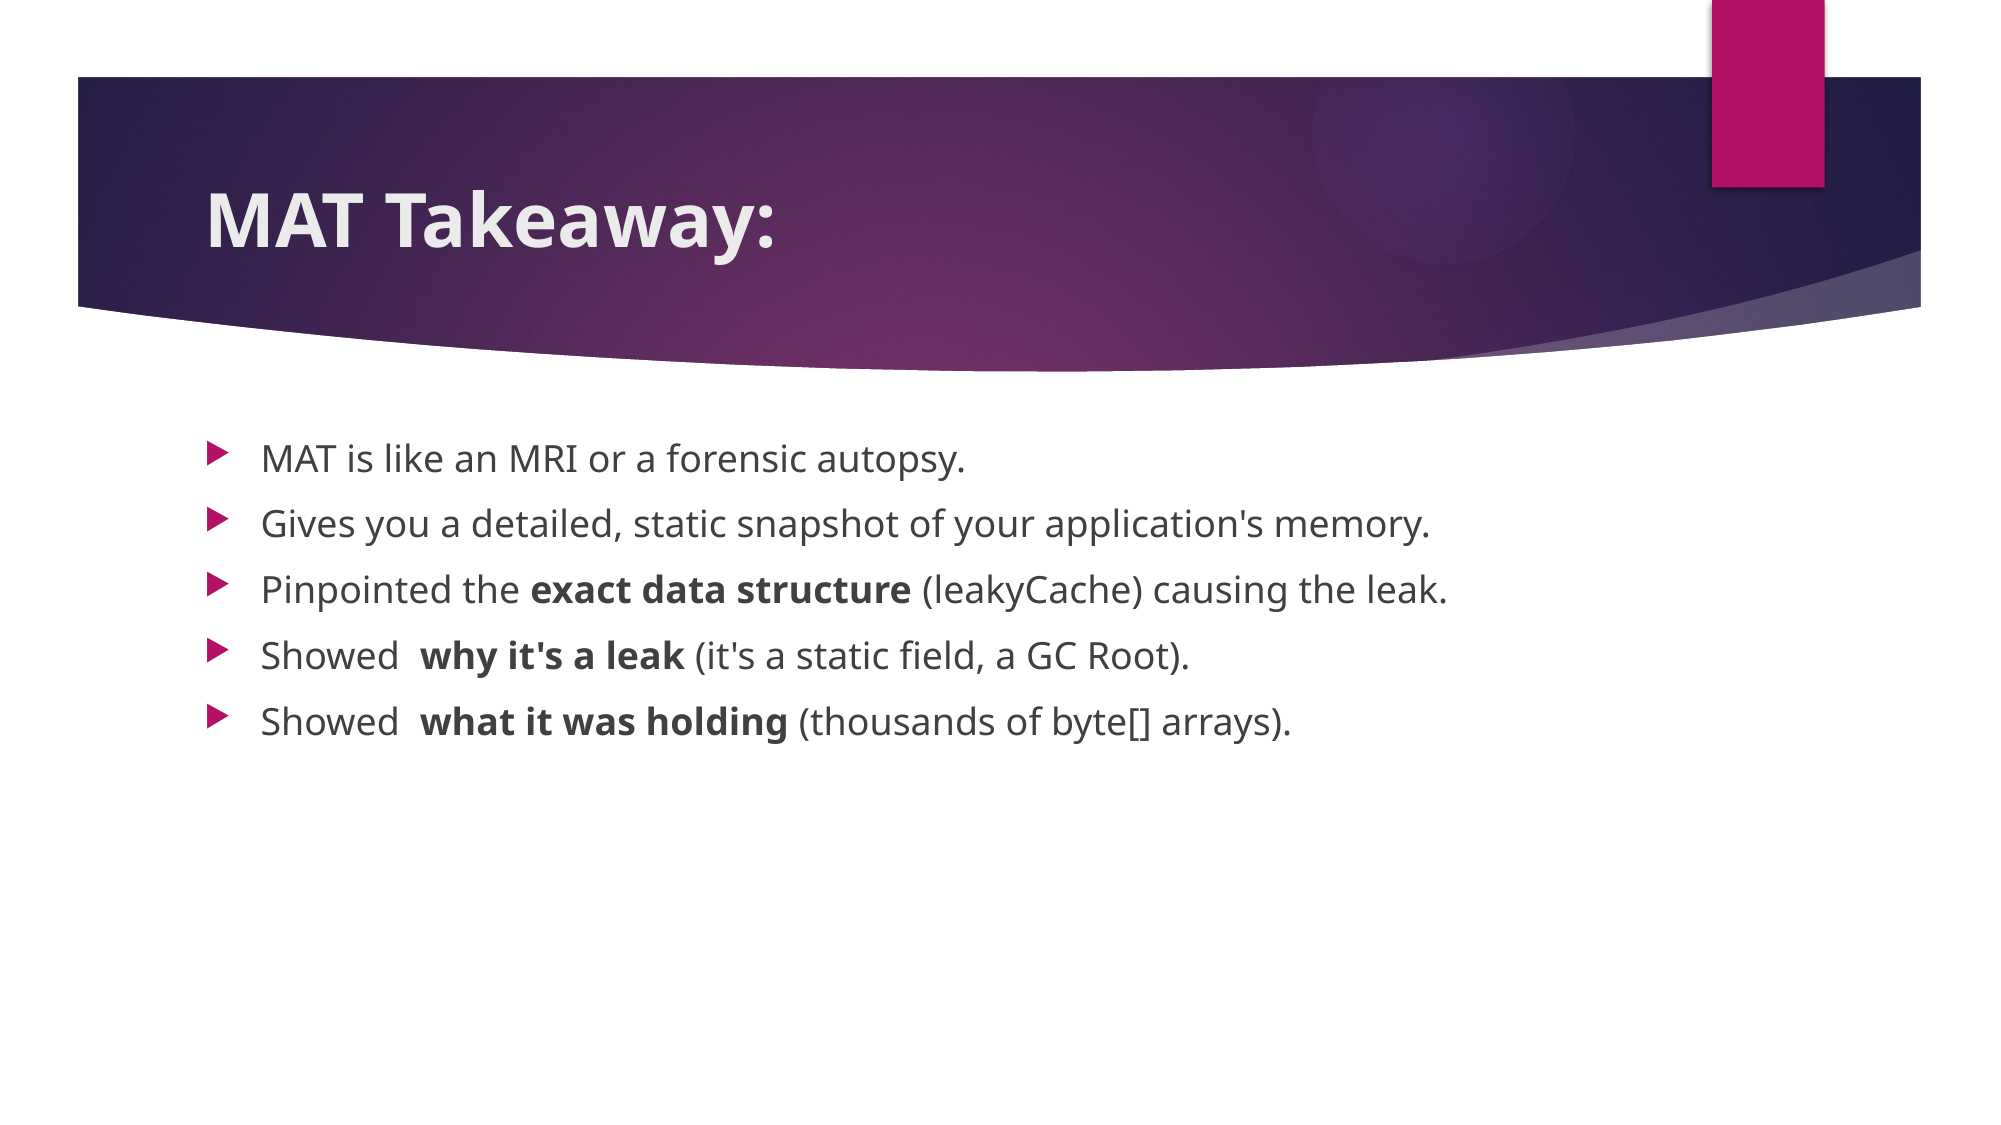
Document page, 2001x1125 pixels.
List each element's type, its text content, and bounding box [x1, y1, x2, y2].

list MAT is like an MRI or a forensic autopsy. Gives you a detailed, static snapshot of your application's memory. Pinpointed the exact data structure (leakyCache) causing the leak. Showed why it's a leak (it's a static field, a GC Root). Showed what it was holding (thousands of byte[] arrays). [189, 427, 1919, 1054]
title MAT Takeaway: [189, 159, 1627, 276]
